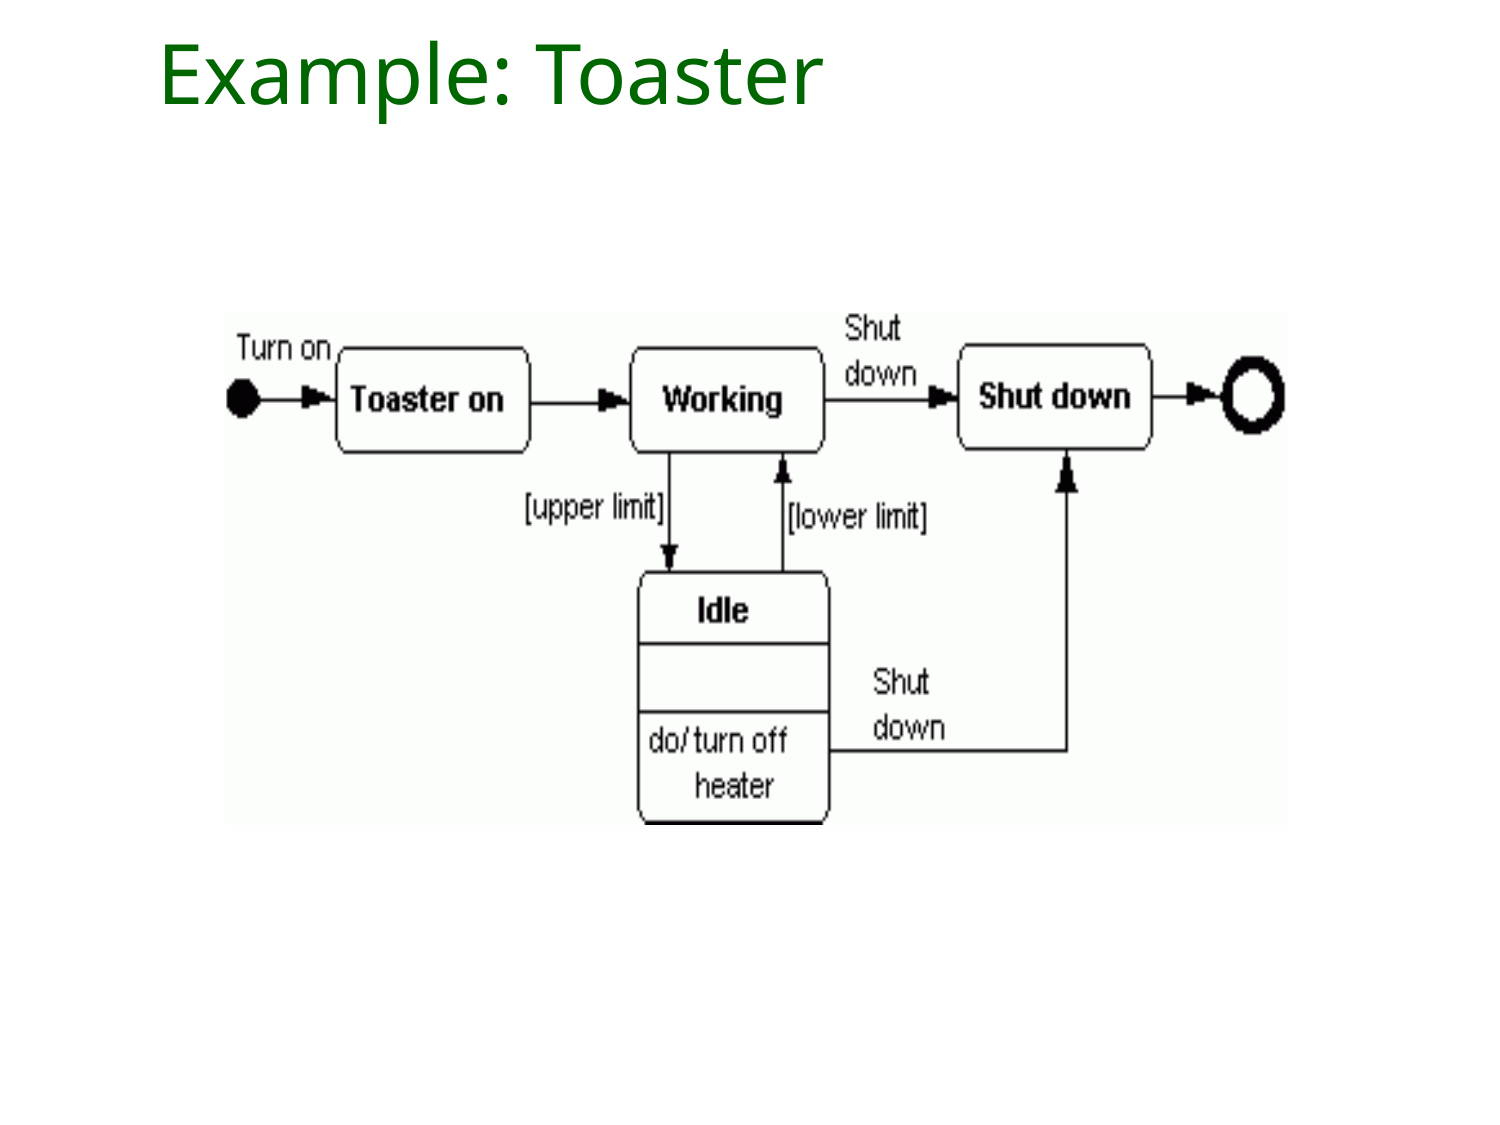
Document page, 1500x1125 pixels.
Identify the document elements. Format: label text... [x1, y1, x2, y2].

picture [224, 312, 1288, 826]
title Example: Toaster [142, 12, 1483, 129]
